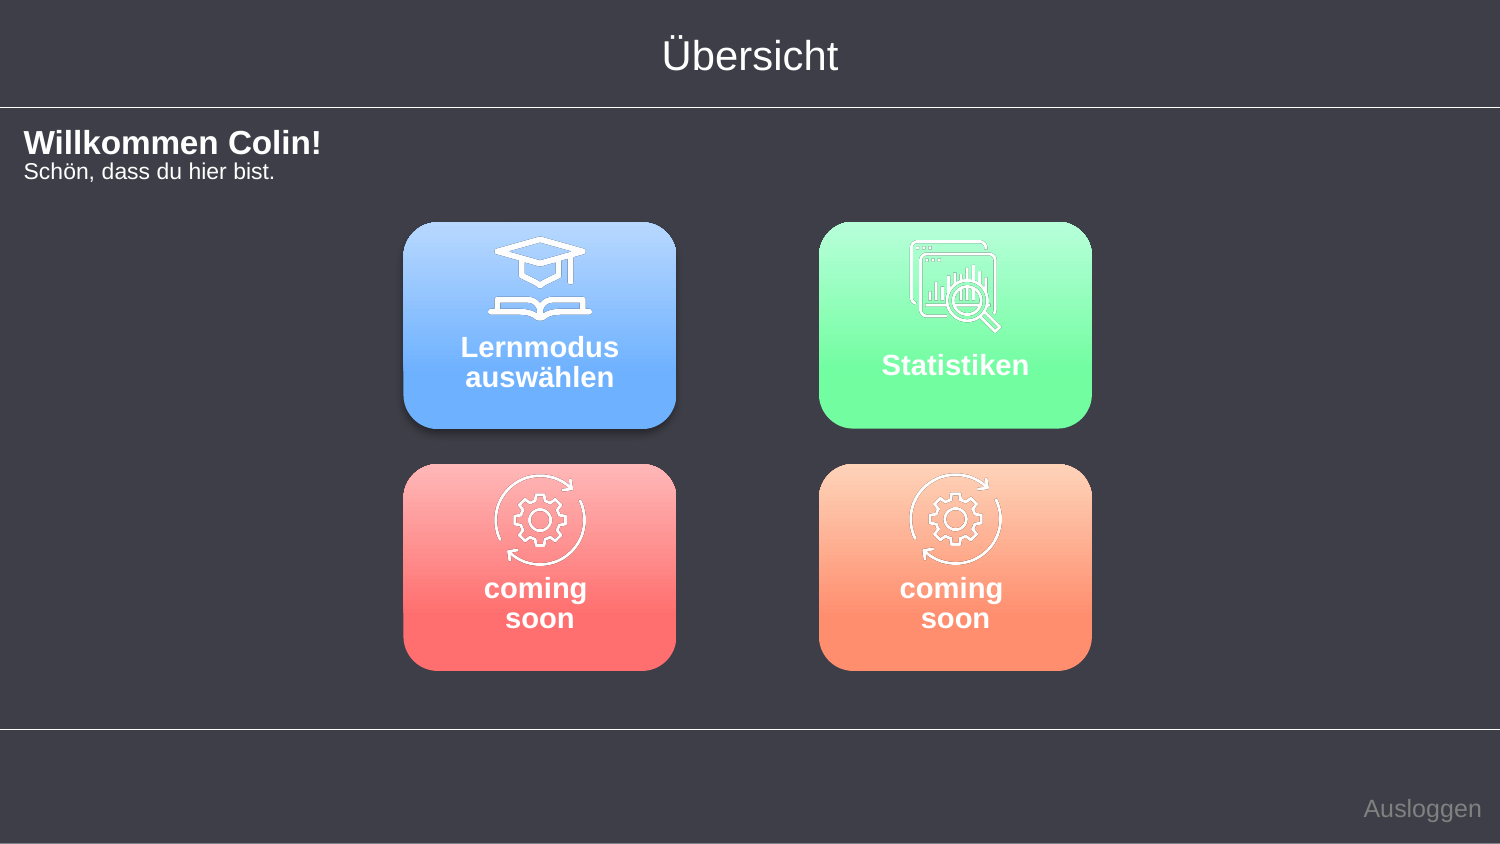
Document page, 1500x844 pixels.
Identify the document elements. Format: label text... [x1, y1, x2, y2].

text_box Willkommen Colin! Schön, dass du hier bist. [23, 127, 462, 185]
text_box [0, 730, 1500, 844]
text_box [818, 221, 1093, 429]
text_box Übersicht [531, 36, 969, 80]
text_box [403, 222, 677, 430]
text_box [818, 463, 1093, 672]
text_box [0, 0, 1500, 107]
text_box Ausloggen [1322, 797, 1483, 823]
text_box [403, 463, 677, 672]
text_box [0, 108, 1500, 729]
